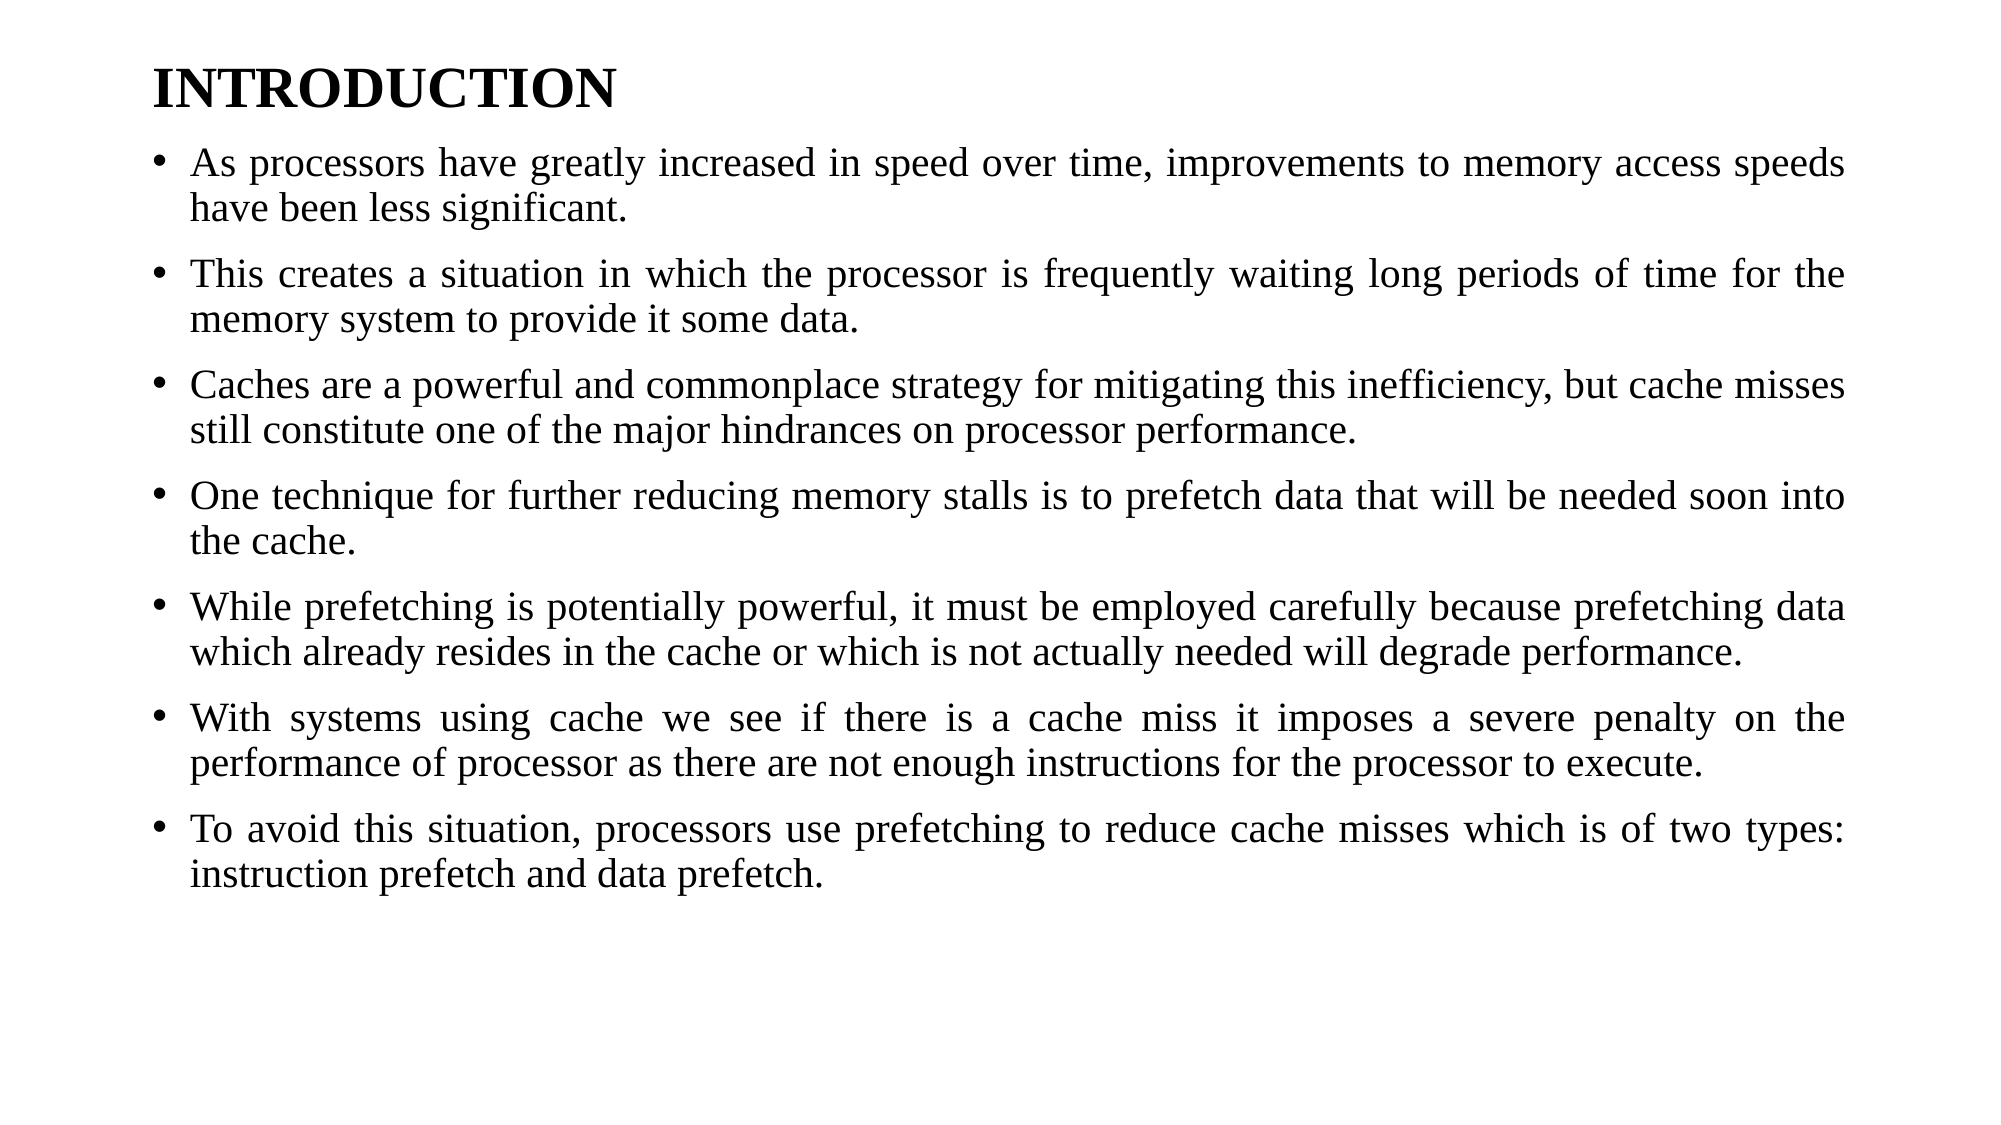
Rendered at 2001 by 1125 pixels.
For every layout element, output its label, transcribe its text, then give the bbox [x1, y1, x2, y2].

list As processors have greatly increased in speed over time, improvements to memory access speeds have been less significant. This creates a situation in which the processor is frequently waiting long periods of time for the memory system to provide it some data. Caches are a powerful and commonplace strategy for mitigating this inefficiency, but cache misses still constitute one of the major hindrances on processor performance. One technique for further reducing memory stalls is to prefetch data that will be needed soon into the cache. While prefetching is potentially powerful, it must be employed carefully because prefetching data which already resides in the cache or which is not actually needed will degrade performance. With systems using cache we see if there is a cache miss it imposes a severe penalty on the performance of processor as there are not enough instructions for the processor to execute. To avoid this situation, processors use prefetching to reduce cache misses which is of two types: instruction prefetch and data prefetch. [137, 133, 1863, 1014]
title INTRODUCTION [137, 38, 1863, 133]
